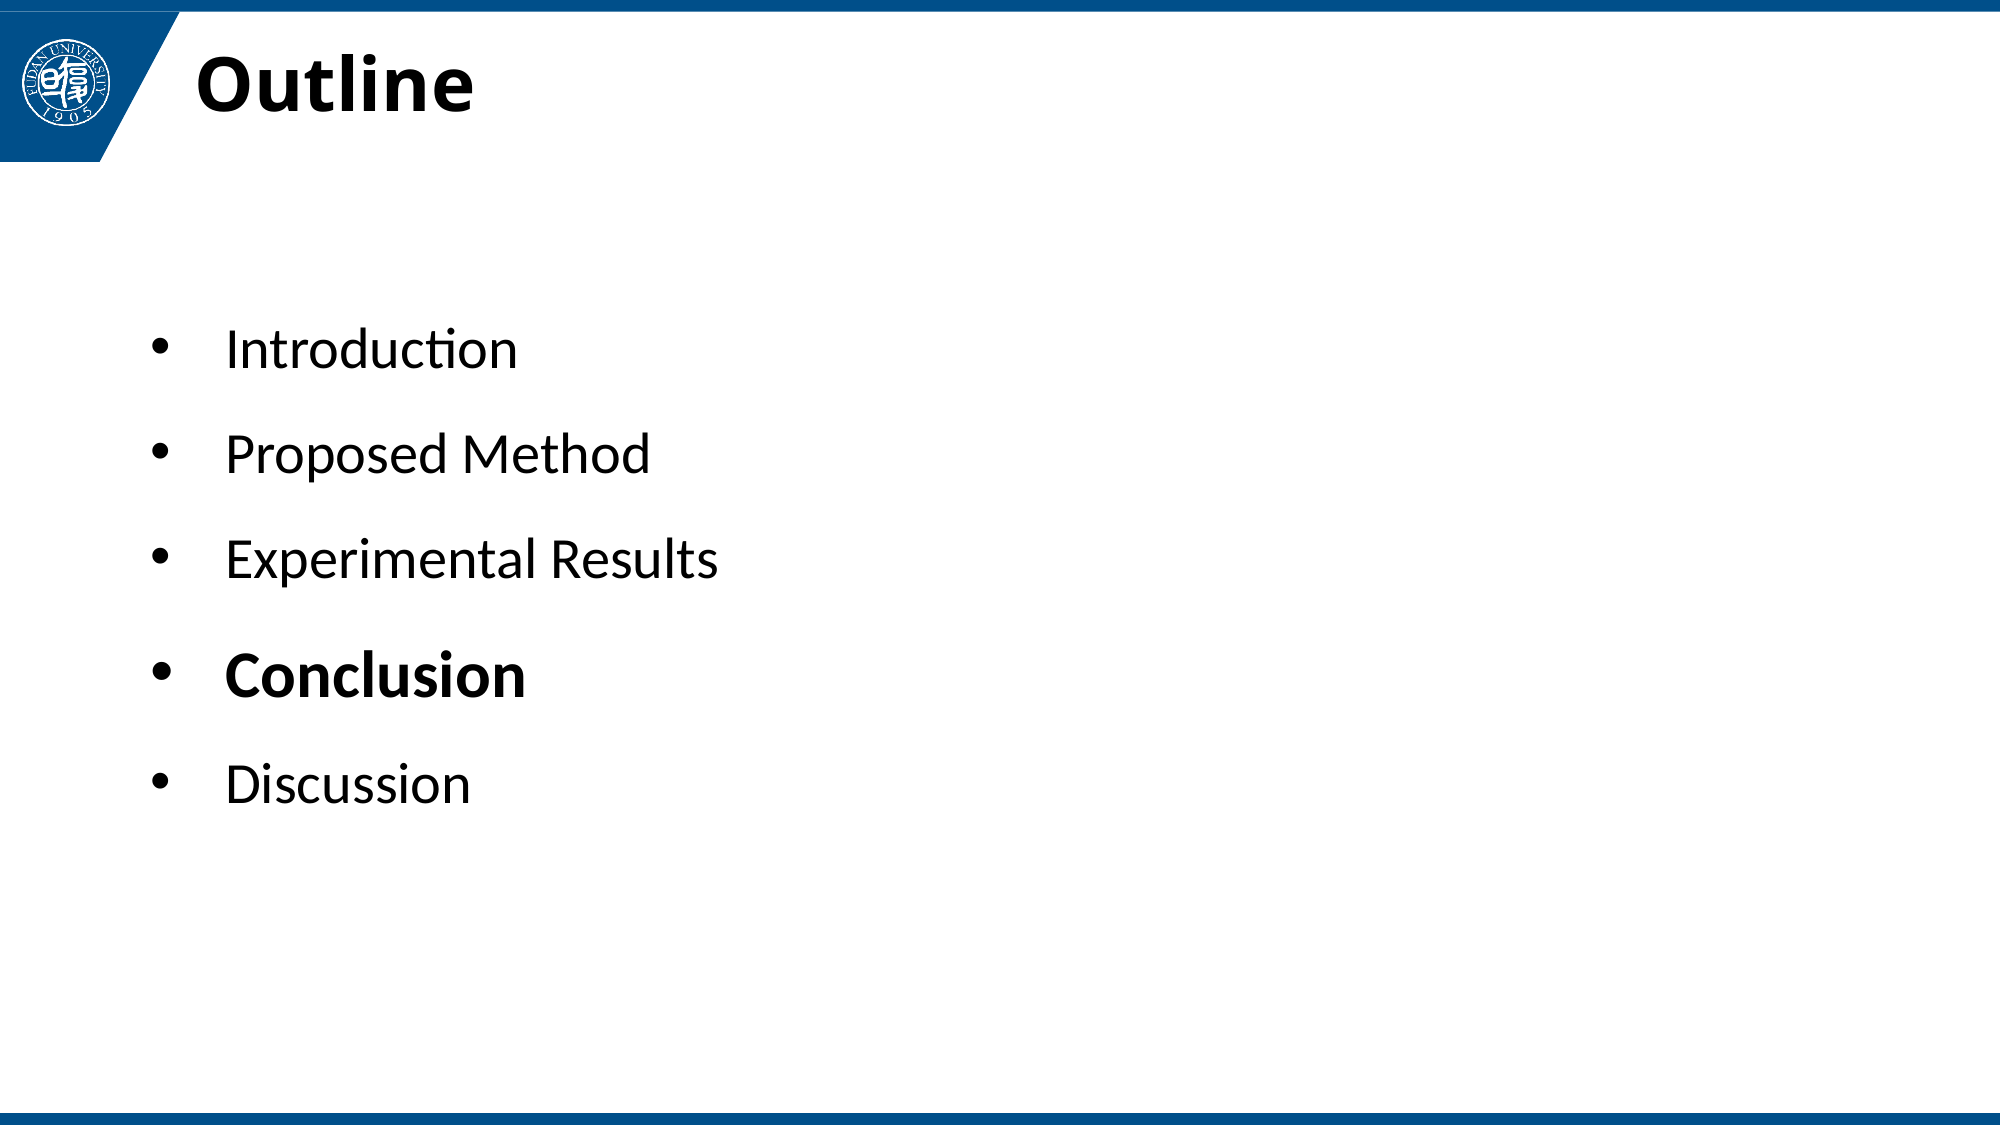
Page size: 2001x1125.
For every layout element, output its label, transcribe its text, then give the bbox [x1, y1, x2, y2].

title Outline [179, 11, 1863, 162]
text_box Introduction Proposed Method Experimental Results Conclusion Discussion [135, 198, 1734, 823]
picture [22, 39, 110, 126]
